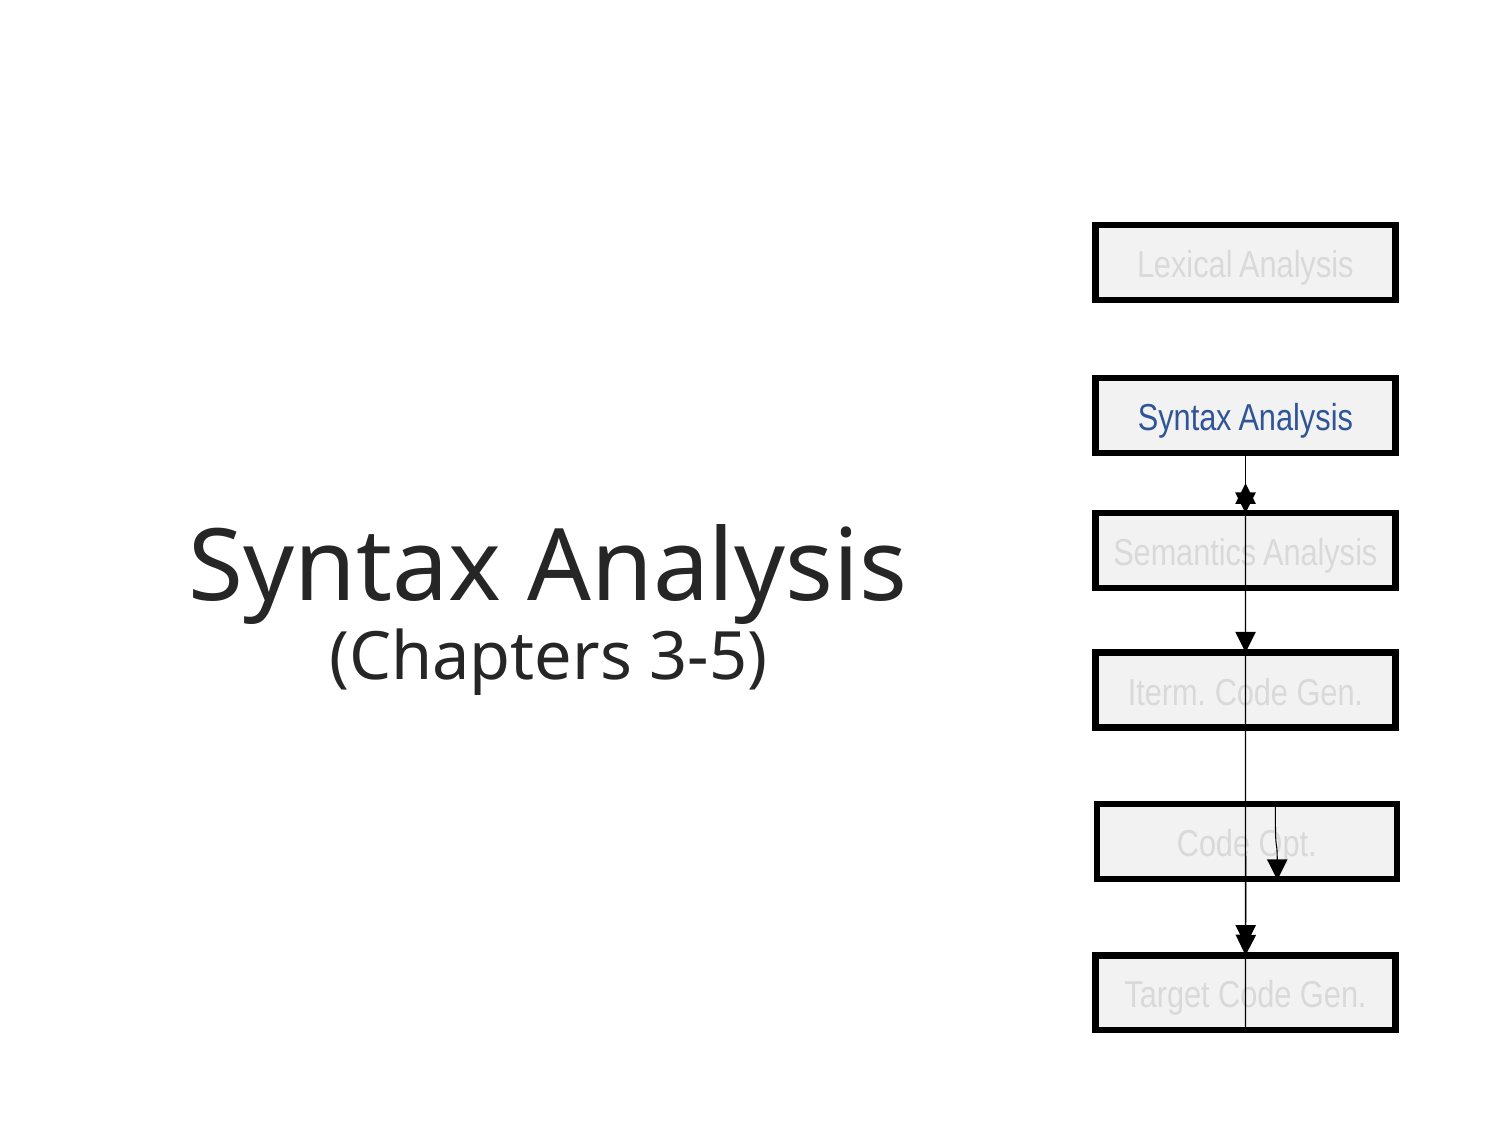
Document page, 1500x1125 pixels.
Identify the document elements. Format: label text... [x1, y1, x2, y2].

text_box Iterm. Code Gen. [1094, 651, 1244, 728]
text_box Iterm. Code Gen. [1247, 651, 1396, 728]
text_box Target Code Gen. [1094, 954, 1244, 1031]
text_box Lexical Analysis [1094, 224, 1396, 301]
title Syntax Analysis (Chapters 3-5) [0, 450, 1097, 702]
text_box Semantics Analysis [1094, 512, 1244, 589]
text_box Target Code Gen. [1247, 954, 1396, 1031]
text_box Code Opt. [1247, 803, 1398, 880]
text_box Semantics Analysis [1247, 512, 1396, 589]
text_box Syntax Analysis [1094, 377, 1396, 454]
text_box Code Opt. [1096, 803, 1244, 880]
